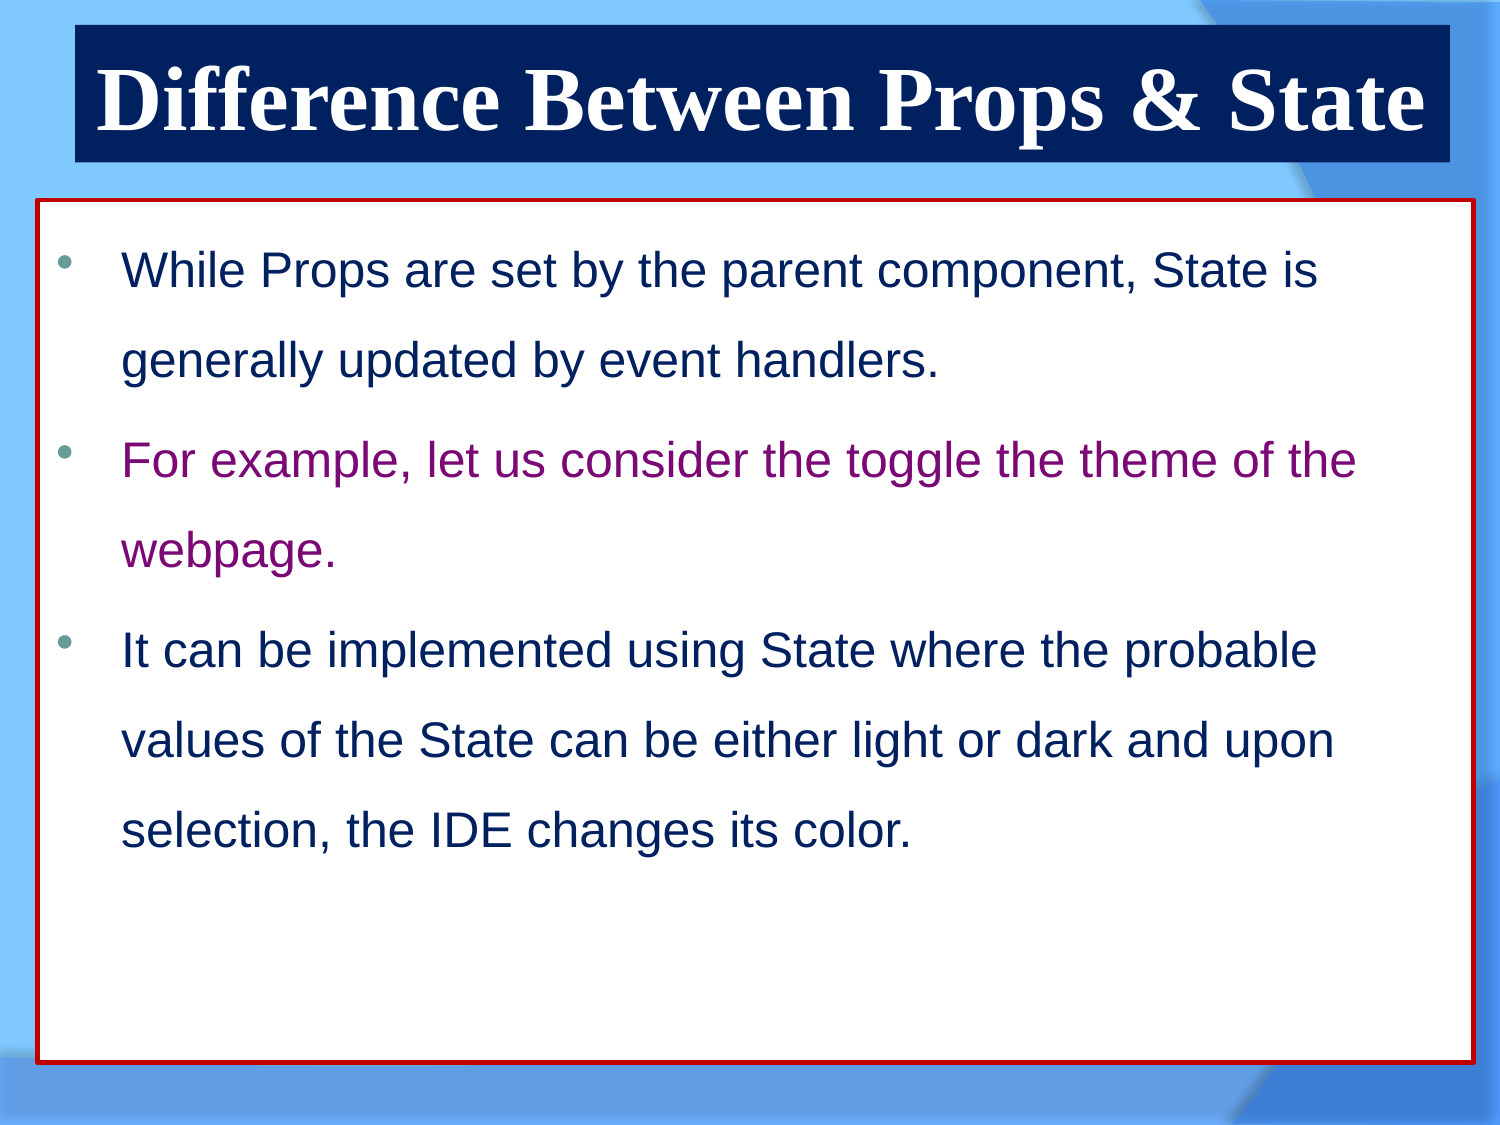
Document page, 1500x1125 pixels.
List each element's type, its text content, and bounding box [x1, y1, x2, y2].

list While Props are set by the parent component, State is generally updated by event handlers. For example, let us consider the toggle the theme of the webpage. It can be implemented using State where the probable values of the State can be either light or dark and upon selection, the IDE changes its color. [37, 200, 1474, 1063]
title Difference Between Props & State [75, 24, 1450, 163]
